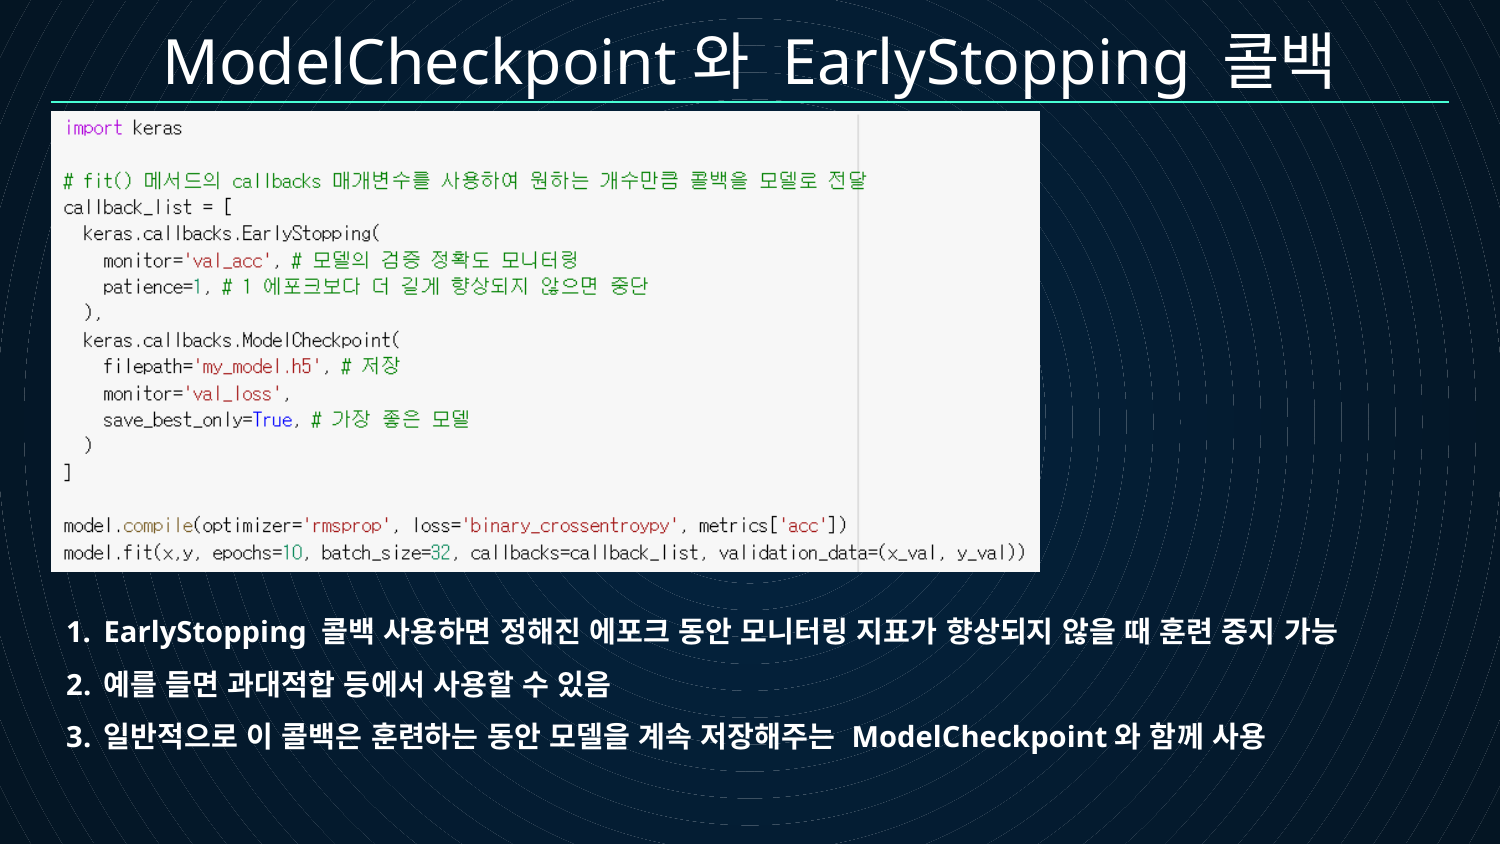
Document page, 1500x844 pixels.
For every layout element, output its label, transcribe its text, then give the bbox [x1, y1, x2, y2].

text_box ModelCheckpoint와 EarlyStopping 콜백 [51, 12, 1449, 101]
subtitle EarlyStopping 콜백 사용하면 정해진 에포크 동안 모니터링 지표가 향상되지 않을 때 훈련 중지 가능 예를 들면 과대적합 등에서 사용할 수 있음 일반적으로 이 콜백은 훈련하는 동안 모델을 계속 저장해주는 ModelCheckpoint와 함께 사용 [51, 581, 1449, 844]
picture [50, 111, 1040, 572]
